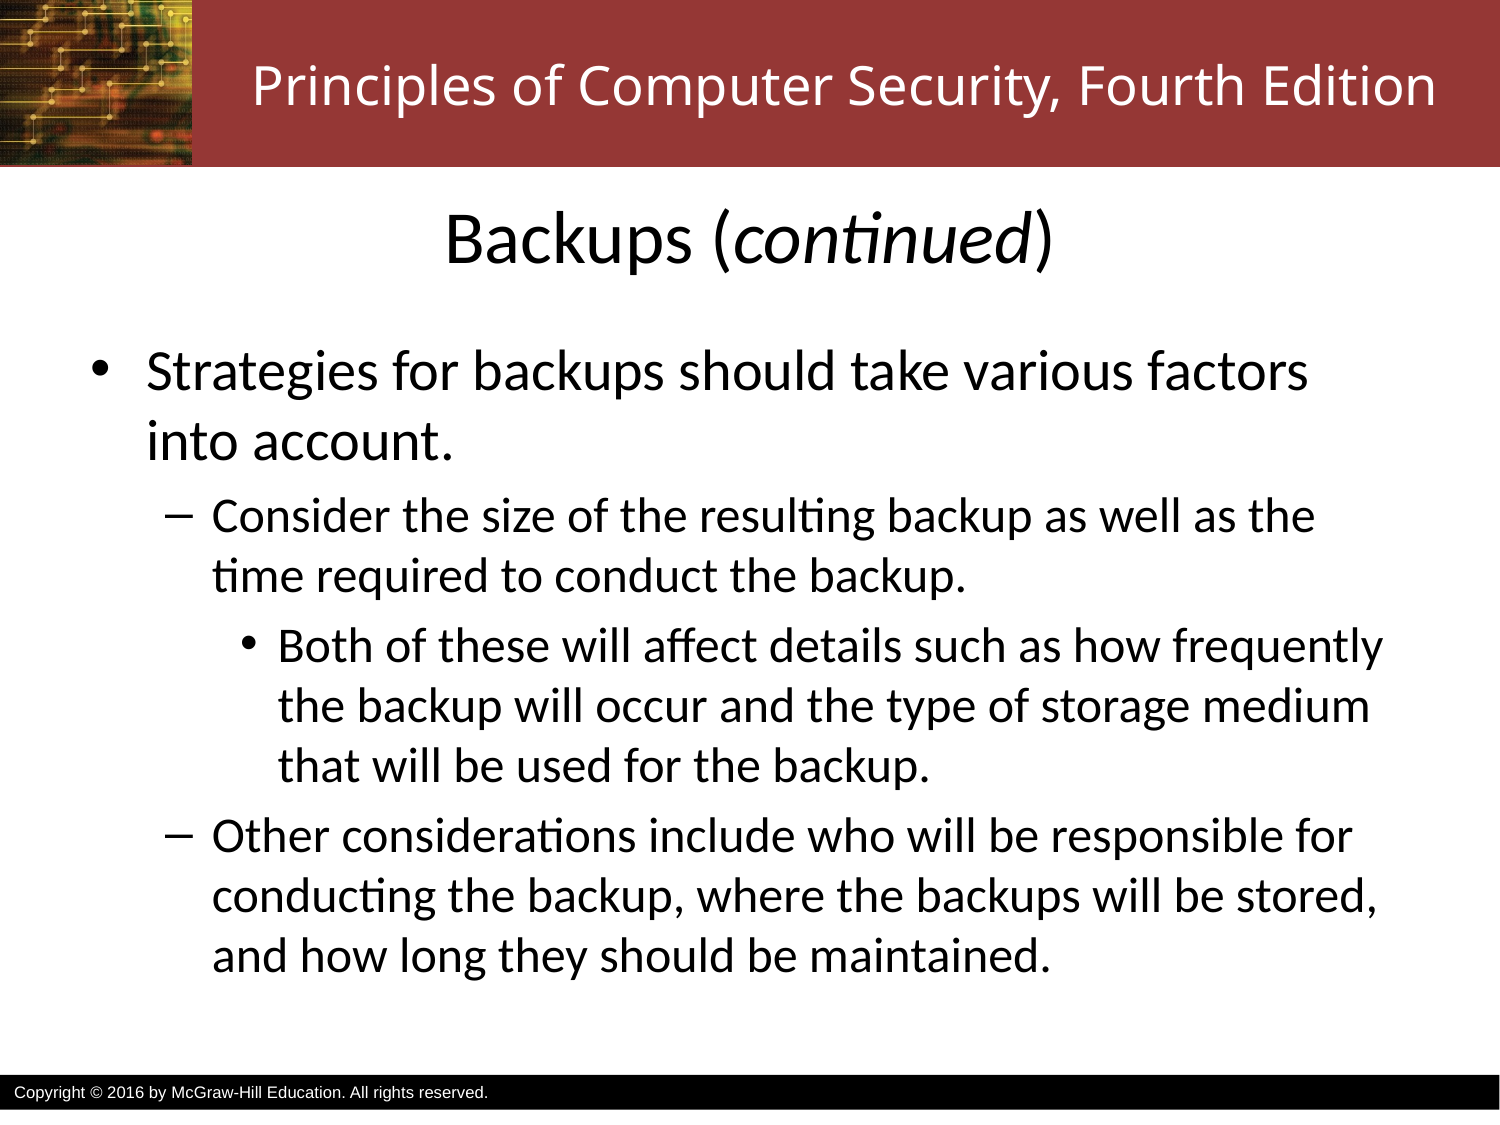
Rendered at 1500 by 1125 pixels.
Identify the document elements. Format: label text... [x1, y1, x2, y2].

picture [0, 0, 192, 165]
list Strategies for backups should take various factors into account. Consider the size of the resulting backup as well as the time required to conduct the backup. Both of these will affect details such as how frequently the backup will occur and the type of storage medium that will be used for the backup. Other considerations include who will be responsible for conducting the backup, where the backups will be stored, and how long they should be maintained. [75, 324, 1425, 1005]
title Backups (continued) [75, 181, 1425, 324]
